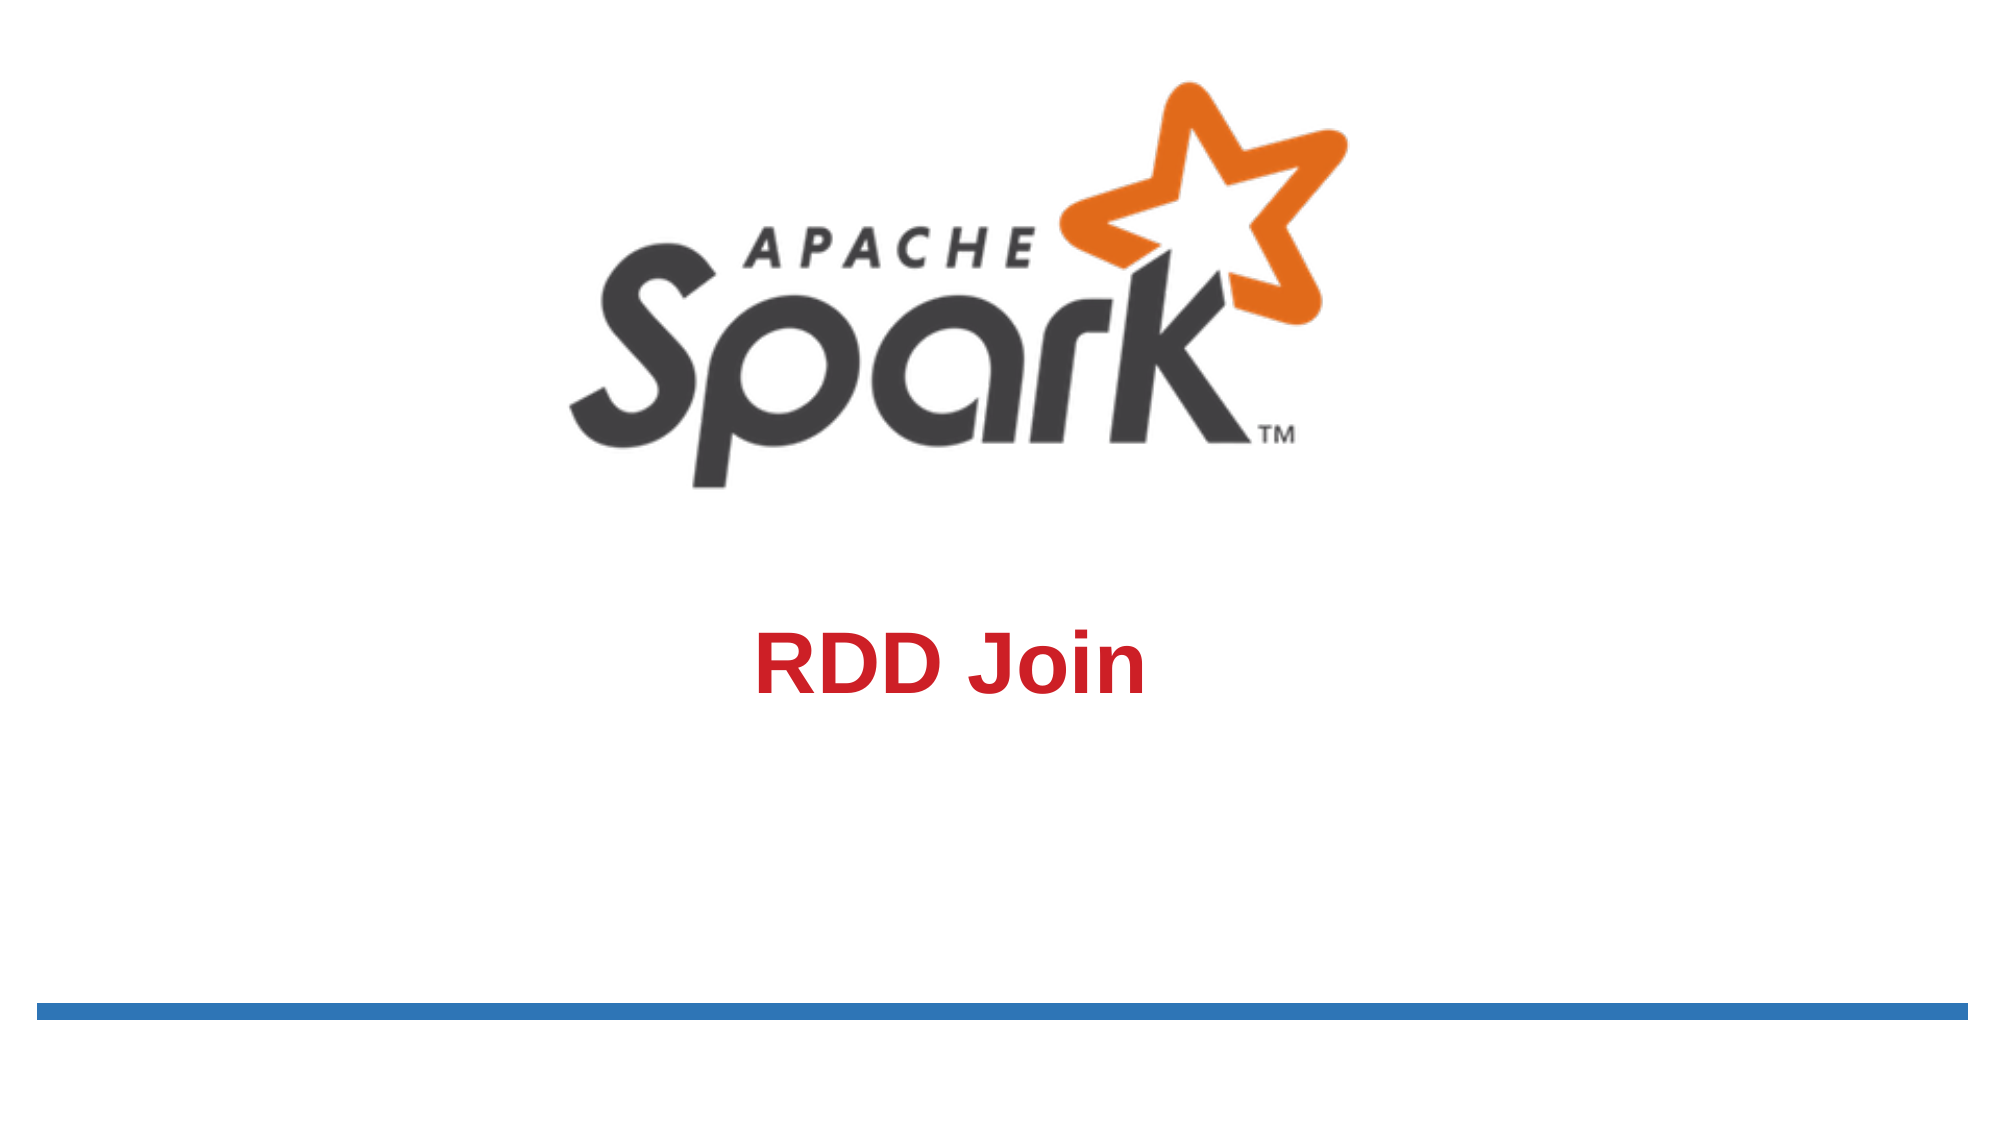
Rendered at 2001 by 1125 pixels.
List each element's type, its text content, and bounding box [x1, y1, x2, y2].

picture [566, 79, 1350, 496]
title RDD Join [200, 588, 1701, 721]
